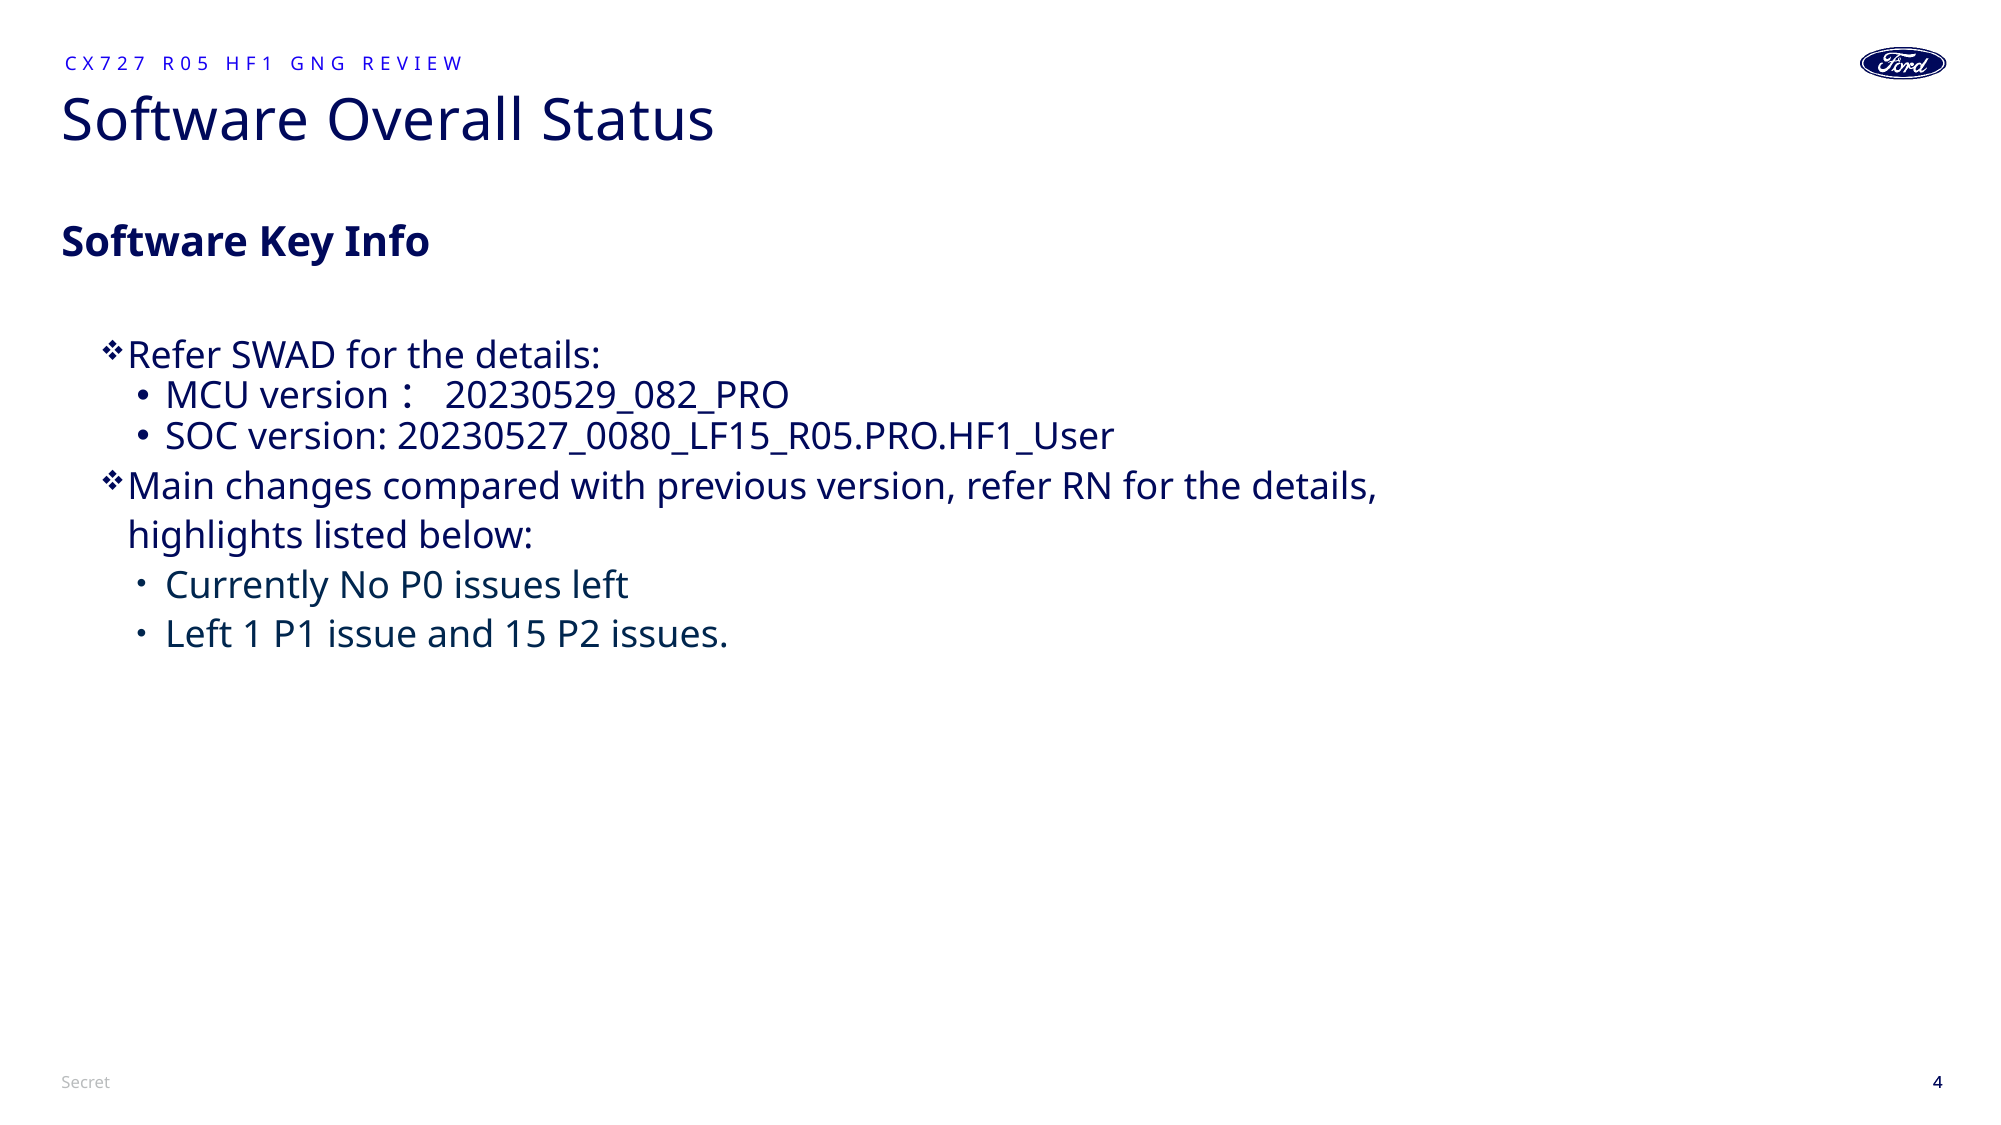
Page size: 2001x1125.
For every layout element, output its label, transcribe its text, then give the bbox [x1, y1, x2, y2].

text_box Software Key Info [61, 207, 1478, 319]
text_box Refer SWAD for the details: MCU version：20230529_082_PRO SOC version: 20230527_0080_LF15_R05.PRO.HF1_User Main changes compared with previous version, refer RN for the details, highlights listed below: Currently No P0 issues left Left 1 P1 issue and 15 P2 issues. [61, 319, 1478, 755]
title Software Overall Status [61, 82, 1787, 196]
picture [1849, 36, 1957, 90]
text_box 4 [1890, 1064, 1943, 1101]
list CX727 R05 HF1 GNG Review [64, 47, 957, 83]
